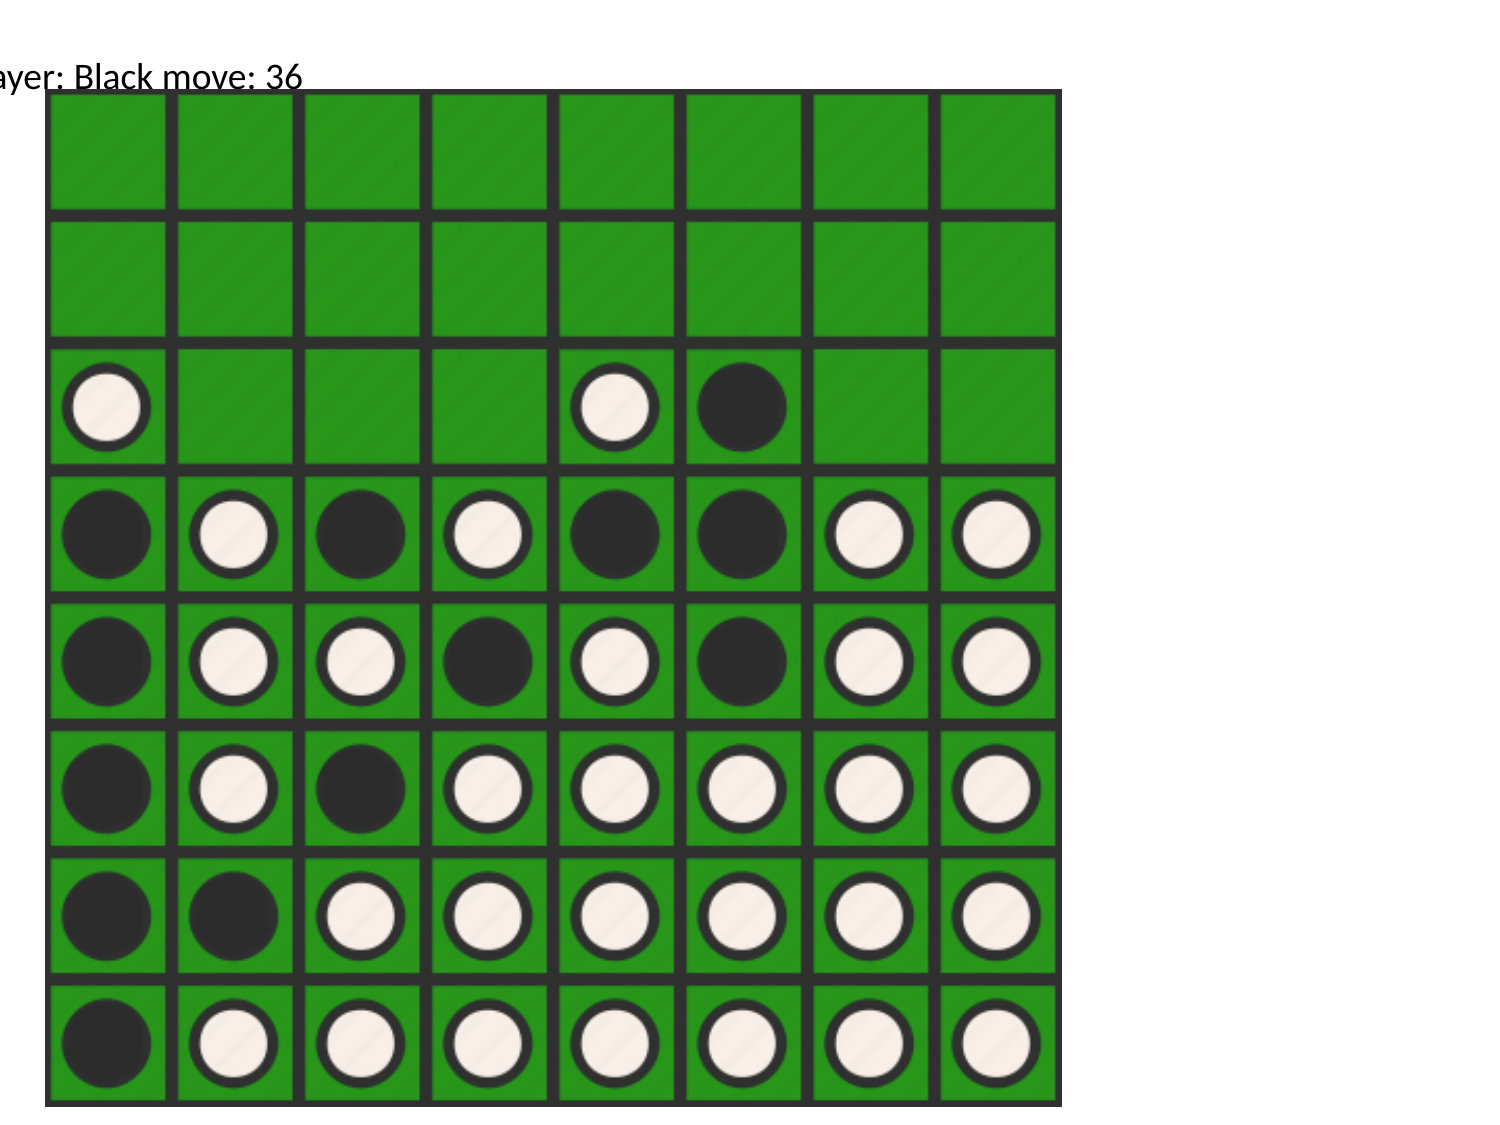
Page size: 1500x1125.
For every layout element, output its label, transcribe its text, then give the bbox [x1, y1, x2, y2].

text_box turn: 39 player: Black move: 36 [0, 44, 319, 105]
picture [44, 89, 1062, 1107]
